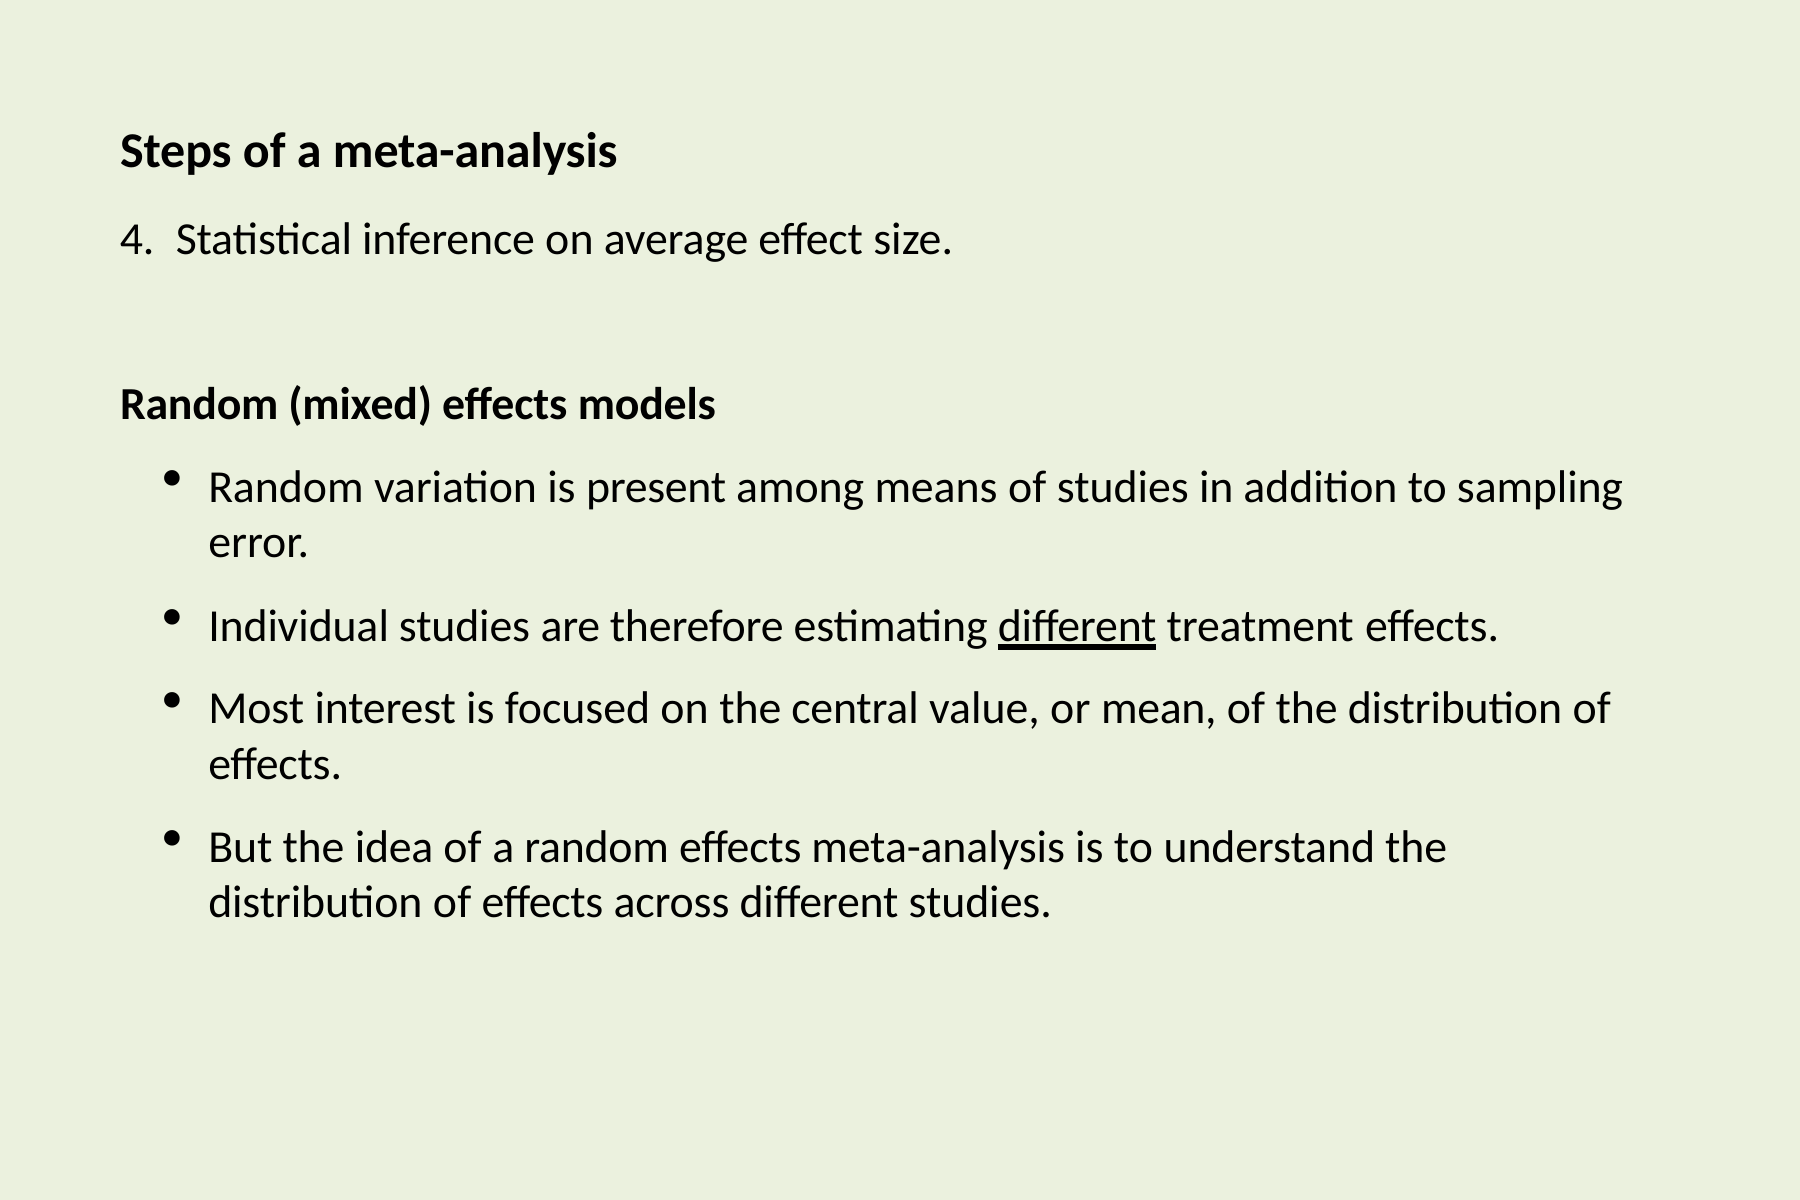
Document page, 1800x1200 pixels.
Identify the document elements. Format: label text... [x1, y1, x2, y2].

title Steps of a meta-analysis [117, 115, 625, 206]
text_box Statistical inference on average effect size. Random (mixed) effects models Random variation is present among means of studies in addition to sampling error. Individual studies are therefore estimating different treatment effects. Most interest is focused on the central value, or mean, of the distribution of effects. But the idea of a random effects meta-analysis is to understand the distribution of effects across different studies. [117, 206, 1636, 927]
